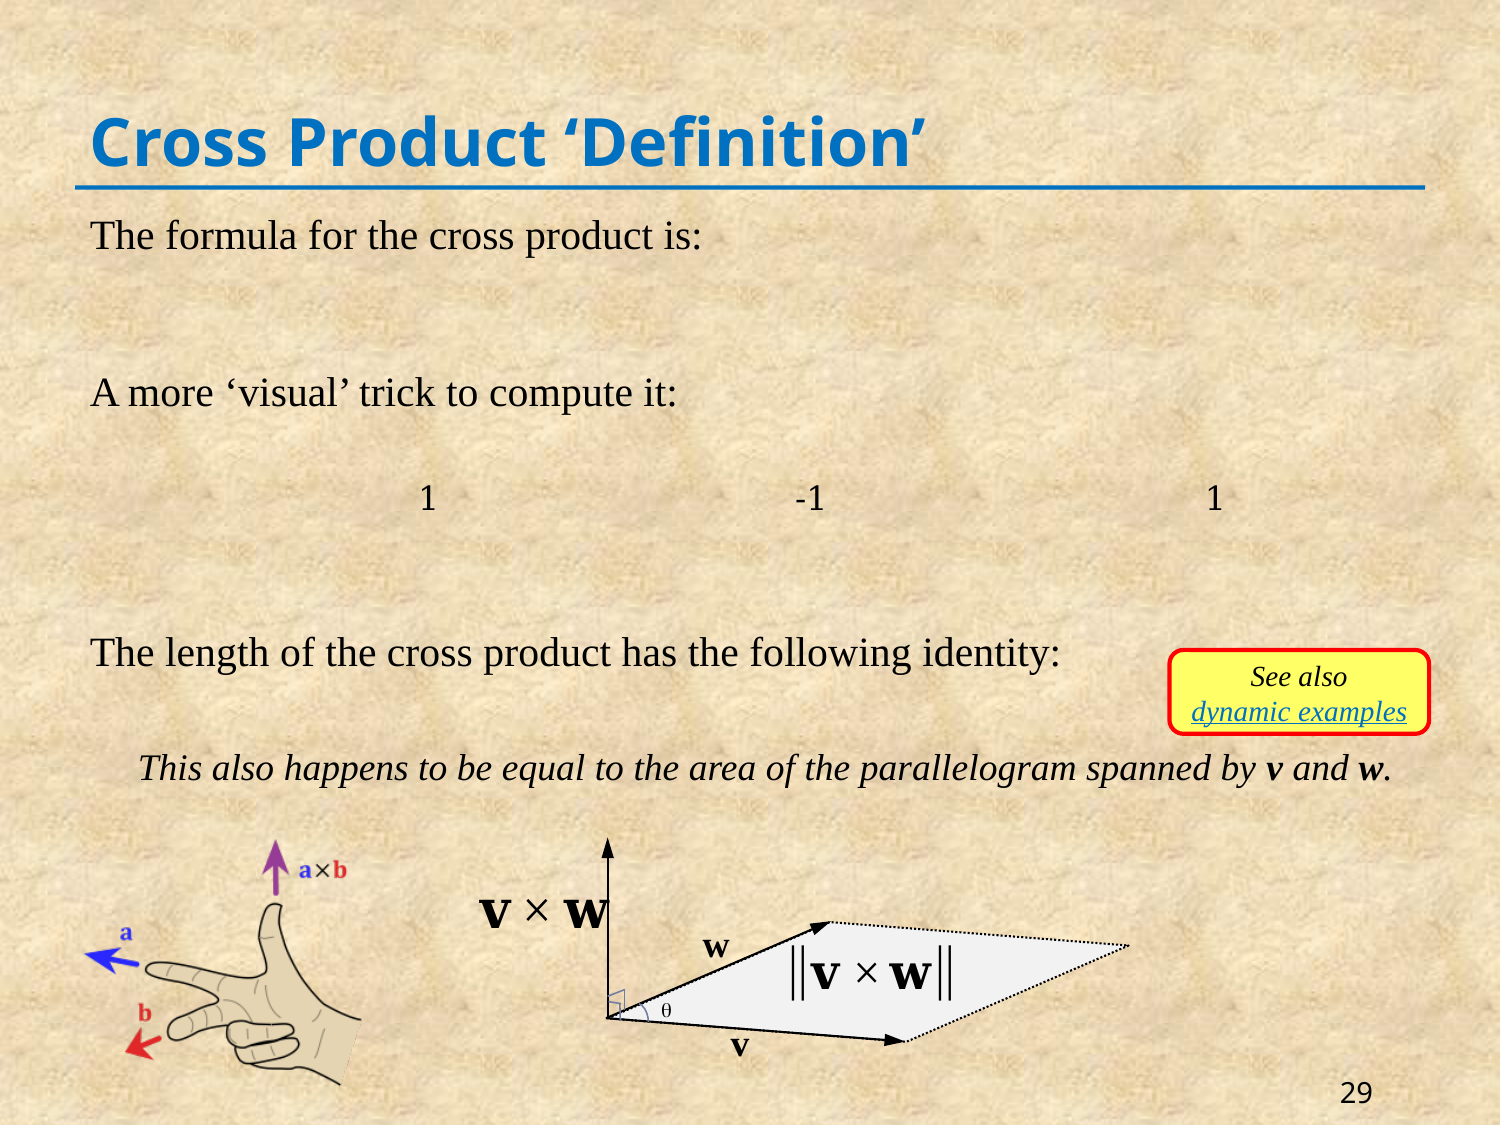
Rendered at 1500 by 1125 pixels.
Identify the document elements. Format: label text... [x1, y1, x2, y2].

picture [0, 0, 1500, 1125]
title Cross Product ‘Definition’ [75, 24, 1488, 188]
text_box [476, 837, 1126, 1073]
slide_number 29 [1325, 1066, 1425, 1125]
text_box See also dynamic examples [1167, 648, 1431, 736]
